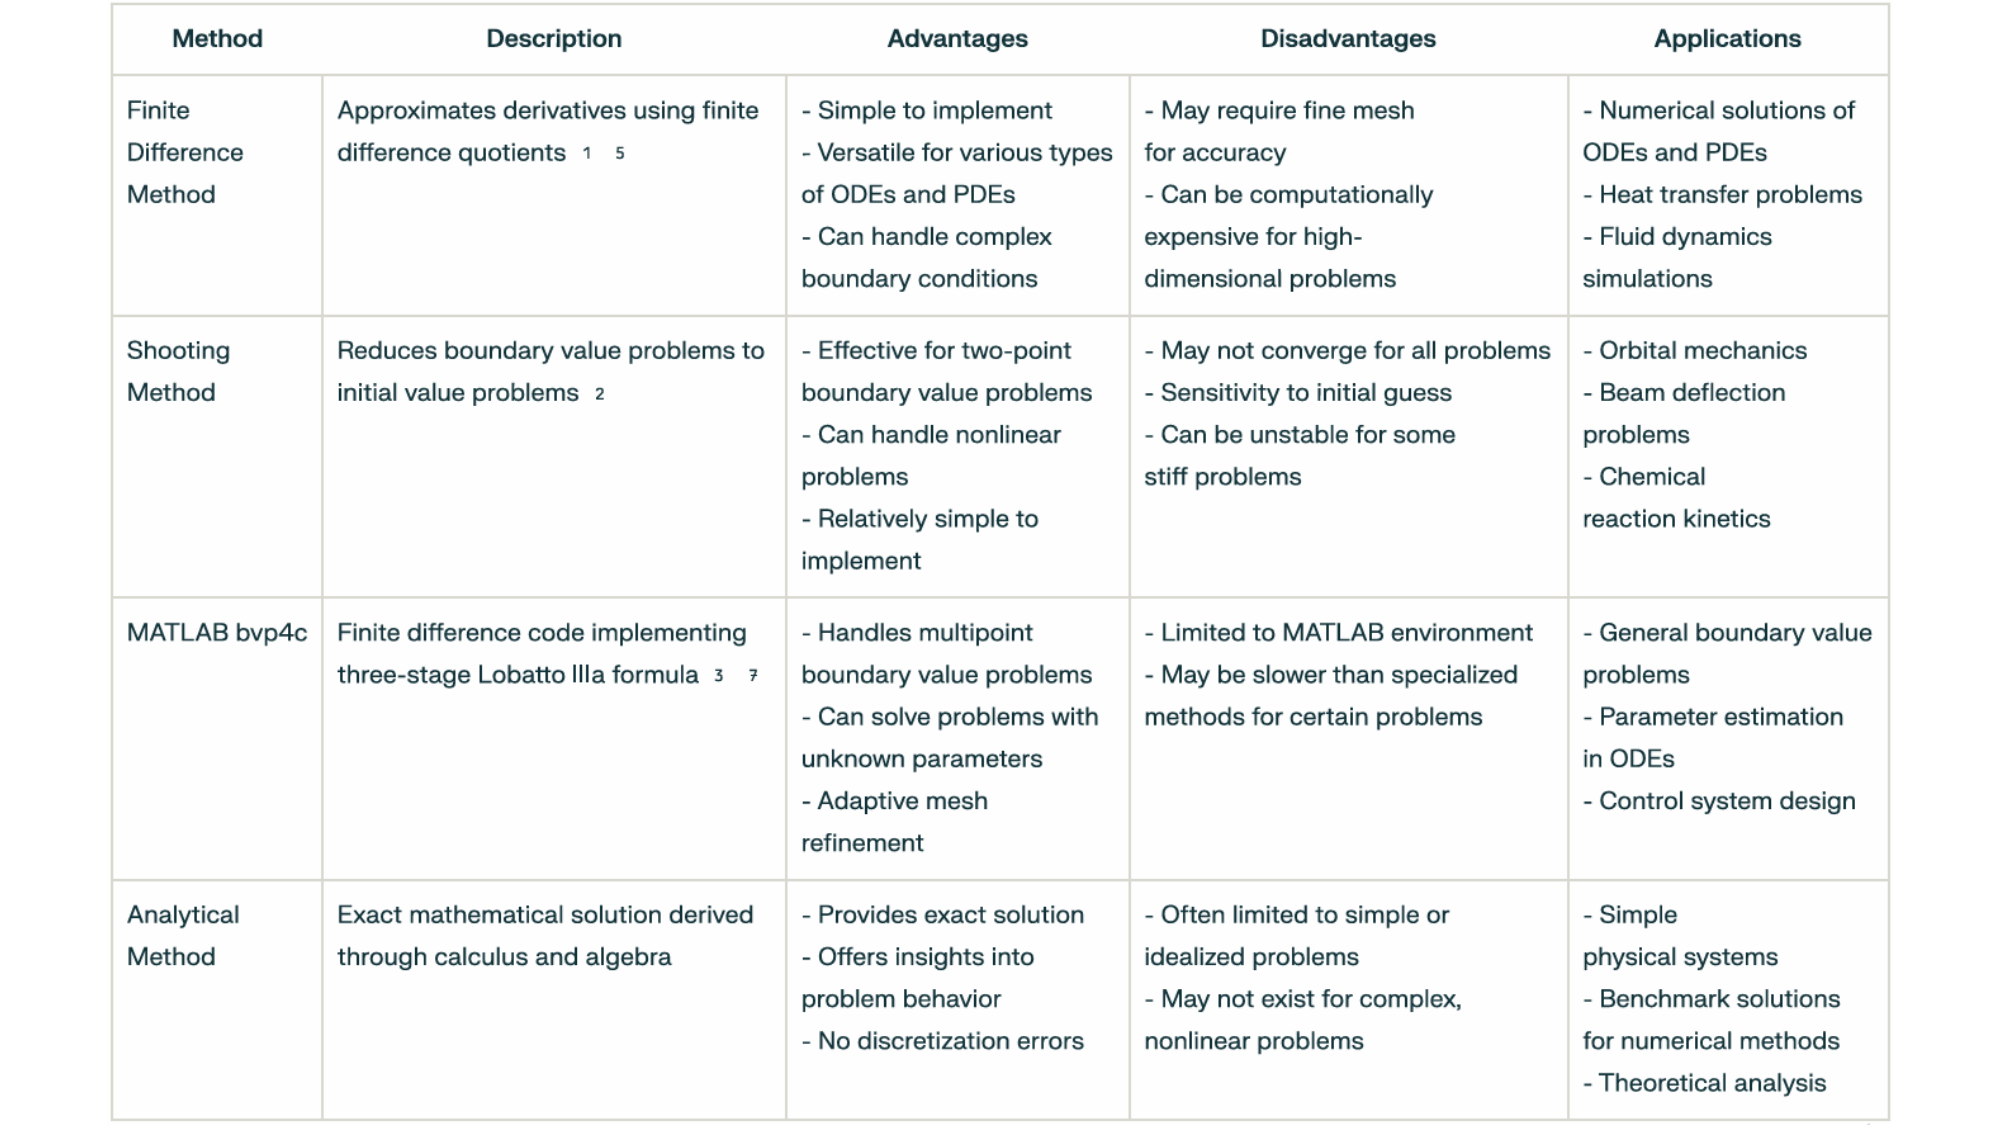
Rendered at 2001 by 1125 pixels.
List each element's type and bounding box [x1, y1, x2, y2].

picture [107, 0, 1893, 1125]
